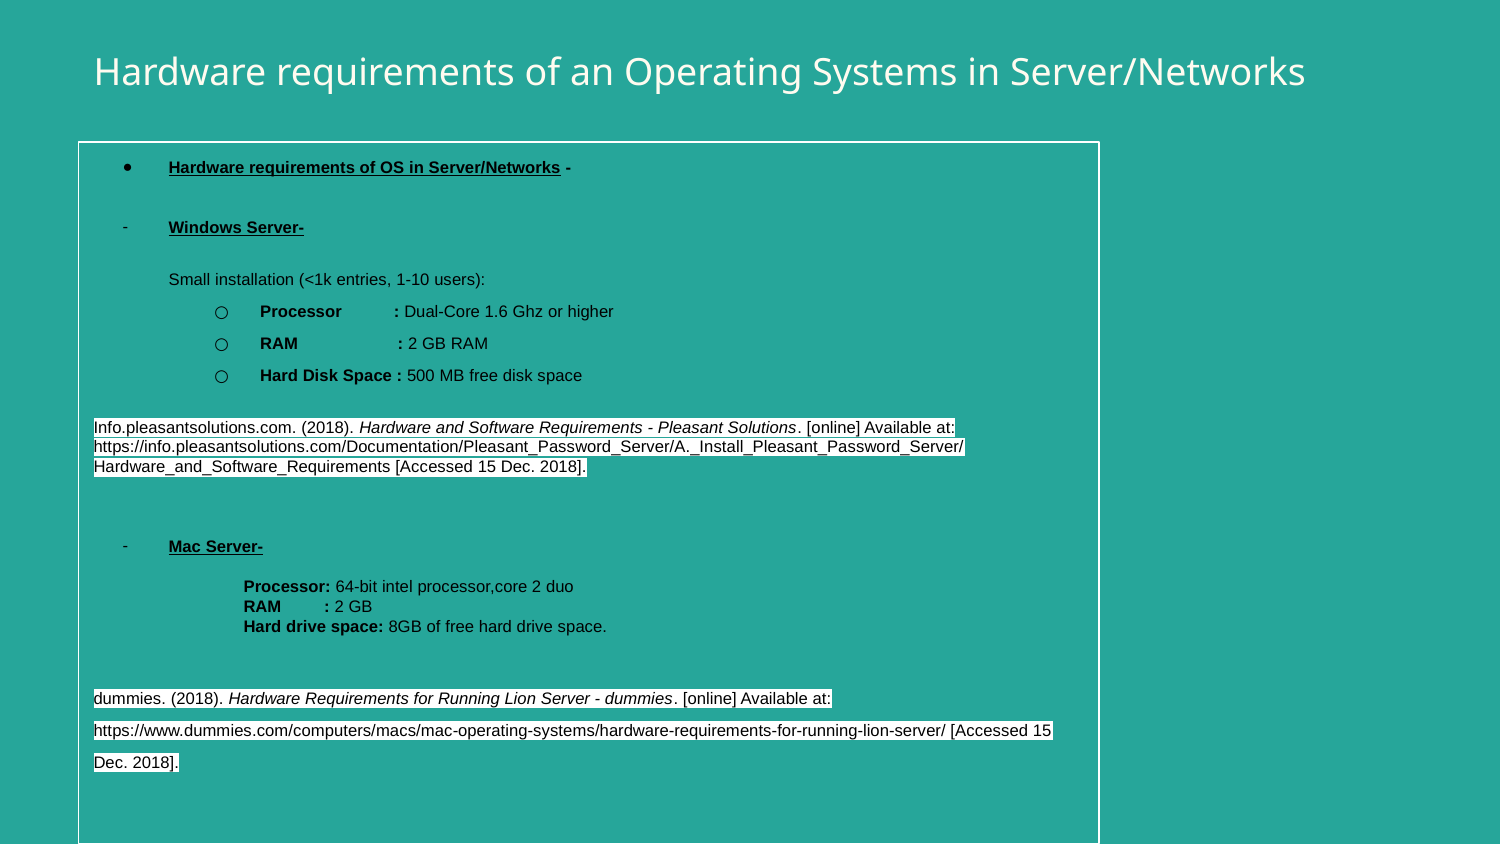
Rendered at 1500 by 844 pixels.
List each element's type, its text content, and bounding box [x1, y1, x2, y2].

text_box Hardware requirements of OS in Server/Networks - Windows Server- Small installation (<1k entries, 1-10 users): Processor : Dual-Core 1.6 Ghz or higher RAM : 2 GB RAM Hard Disk Space : 500 MB free disk space Info.pleasantsolutions.com. (2018). Hardware and Software Requirements - Pleasant Solutions. [online] Available at: https://info.pleasantsolutions.com/Documentation/Pleasant_Password_Server/A._Install_Pleasant_Password_Server/Hardware_and_Software_Requirements [Accessed 15 Dec. 2018]. Mac Server- Processor: 64-bit intel processor,core 2 duo RAM : 2 GB Hard drive space: 8GB of free hard drive space. dummies. (2018). Hardware Requirements for Running Lion Server - dummies. [online] Available at: https://www.dummies.com/computers/macs/mac-operating-systems/hardware-requirements-for-running-lion-server/ [Accessed 15 Dec. 2018]. [78, 142, 1100, 844]
title Hardware requirements of an Operating Systems in Server/Networks [78, 0, 1396, 206]
